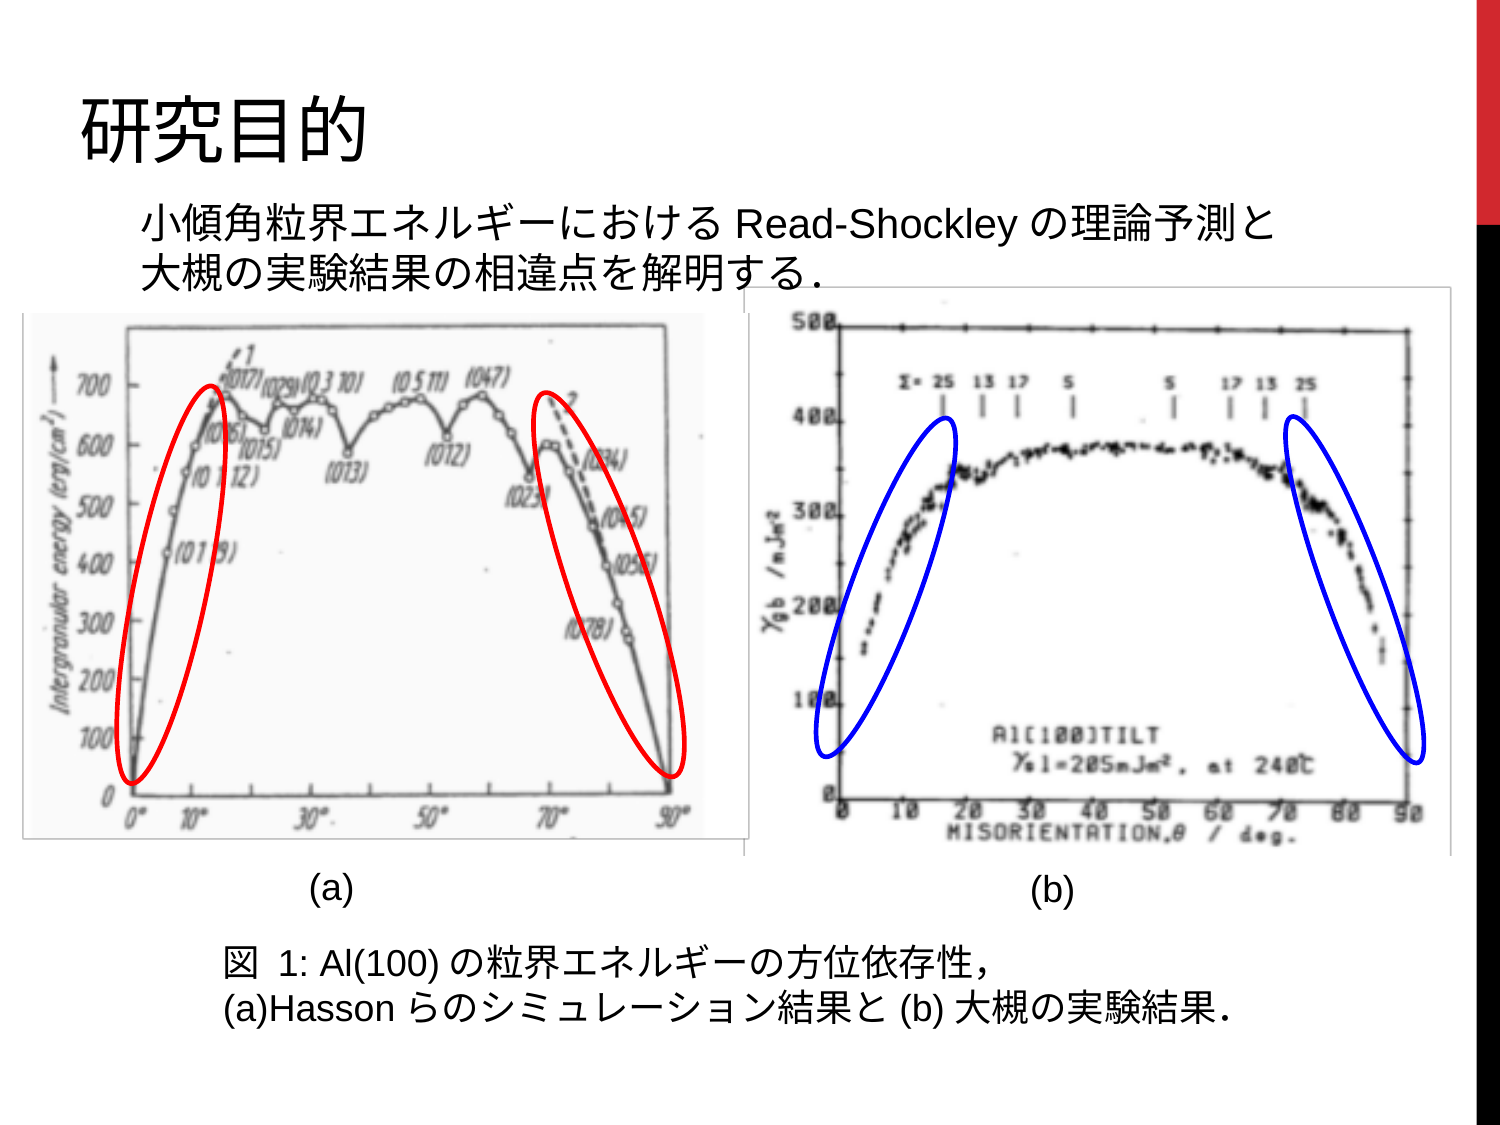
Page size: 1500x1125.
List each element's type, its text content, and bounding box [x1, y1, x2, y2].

picture [651, 276, 1500, 857]
text_box 図 1: Al(100)の粒界エネルギーの方位依存性， (a)Hassonらのシミュレーション結果と(b)大槻の実験結果． [208, 931, 1264, 1082]
text_box (b) [1015, 860, 1091, 918]
text_box 小傾角粒界エネルギーにおけるRead-Shockleyの理論予測と 大槻の実験結果の相違点を解明する． [125, 189, 1294, 305]
title 研究目的 [64, 75, 1015, 180]
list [0, 313, 806, 841]
text_box (a) [293, 855, 370, 916]
